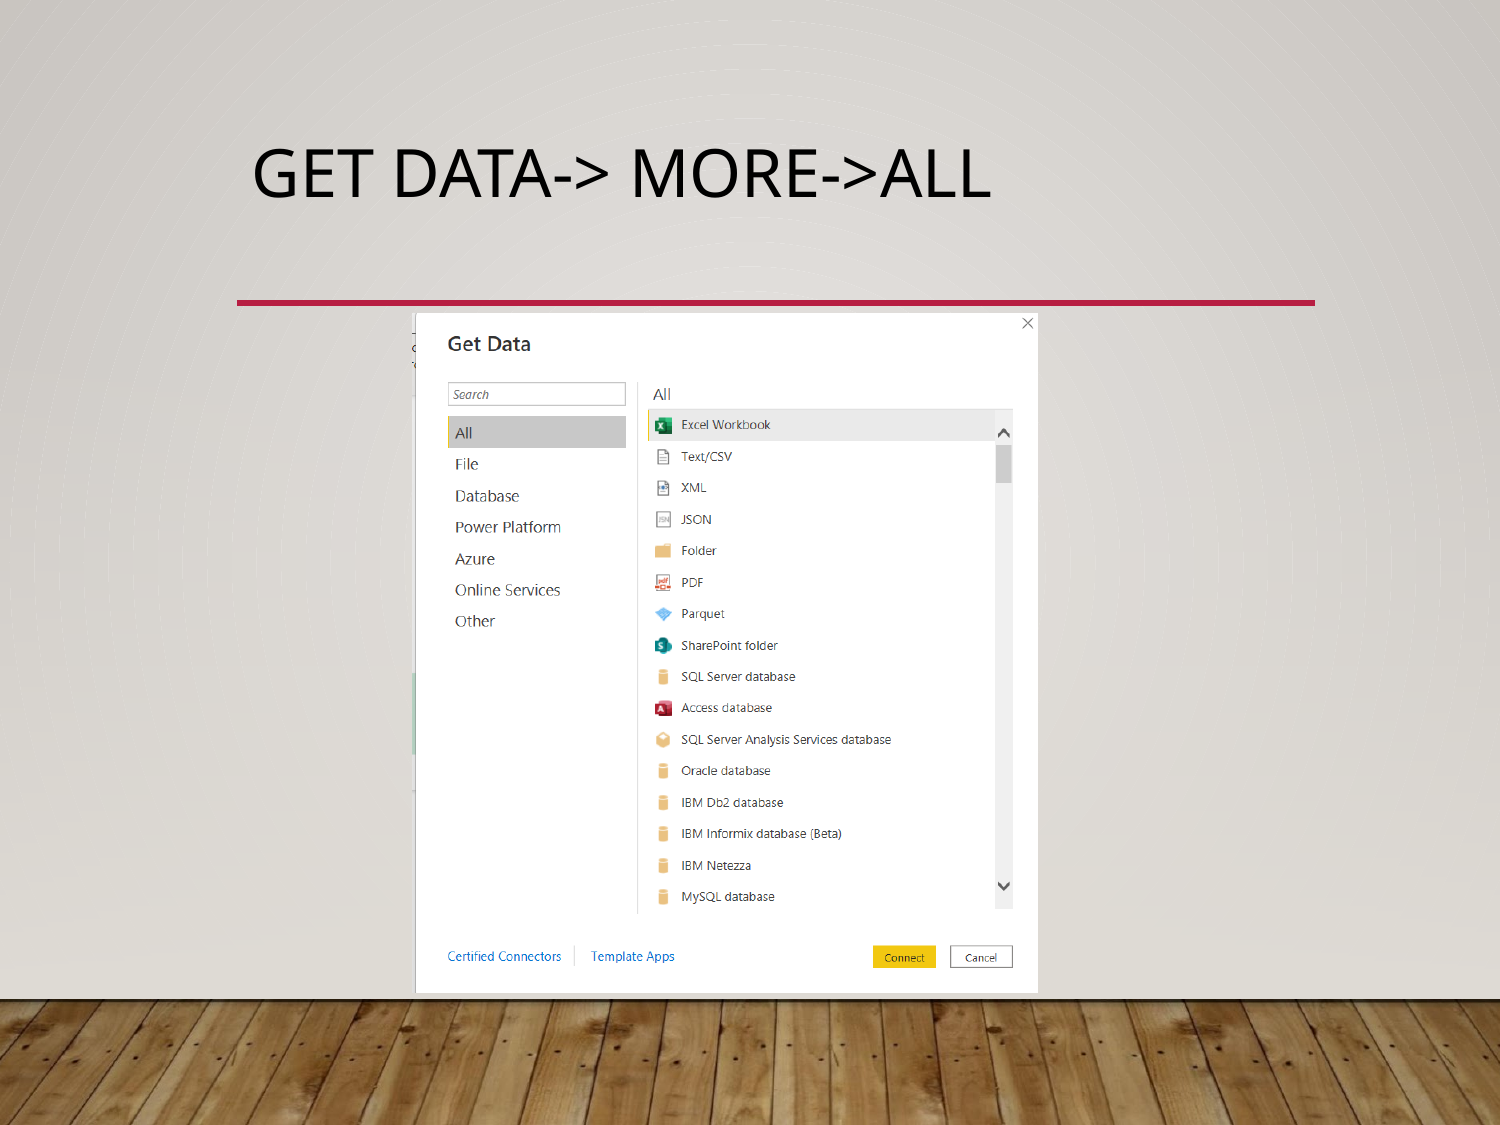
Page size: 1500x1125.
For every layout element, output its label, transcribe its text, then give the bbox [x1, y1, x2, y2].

picture [0, 999, 1500, 1125]
picture [412, 313, 1038, 994]
title GET DATA-> MORE->ALL [236, 131, 1315, 305]
